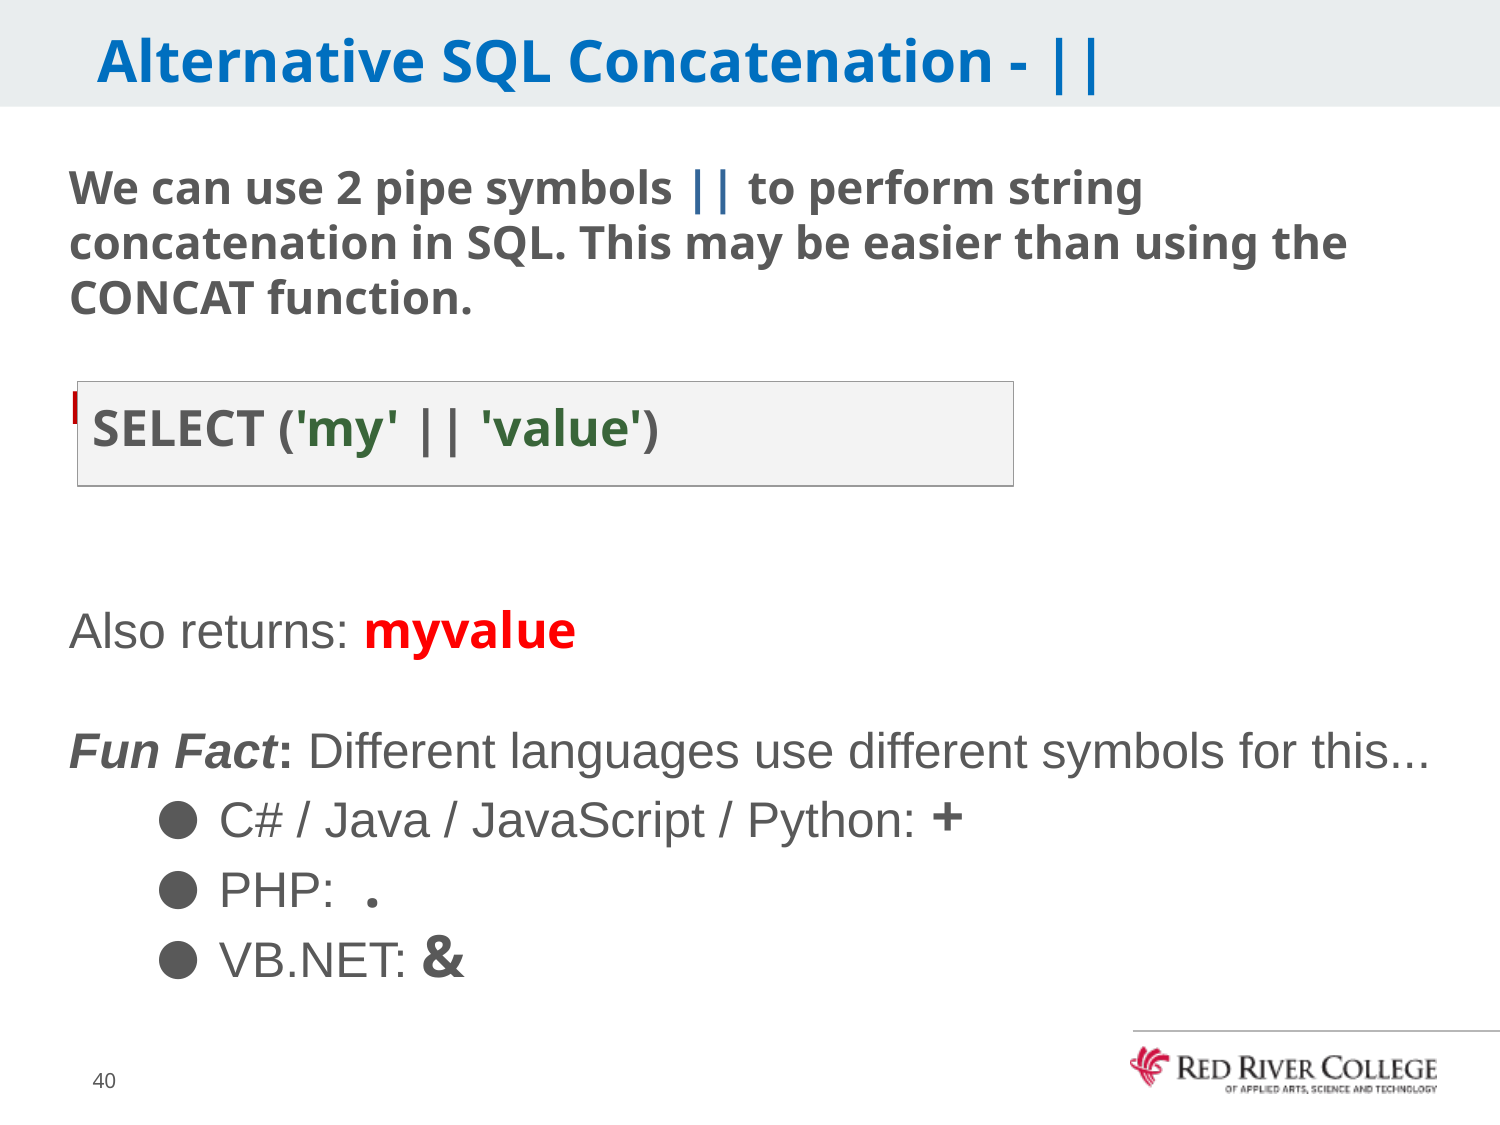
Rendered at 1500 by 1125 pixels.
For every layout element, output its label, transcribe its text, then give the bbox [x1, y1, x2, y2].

slide_number 40 [77, 1038, 263, 1125]
list SELECT ('my' || 'value') [77, 381, 1014, 487]
title Alternative SQL Concatenation - || [82, 24, 1264, 107]
picture [1130, 1046, 1437, 1094]
list We can use 2 pipe symbols || to perform string concatenation in SQL. This may be easier than using the CONCAT function. EXAMPLE: Also returns: myvalue Fun Fact: Different languages use different symbols for this... C# / Java / JavaScript / Python: + PHP: . VB.NET: & [53, 151, 1456, 1011]
